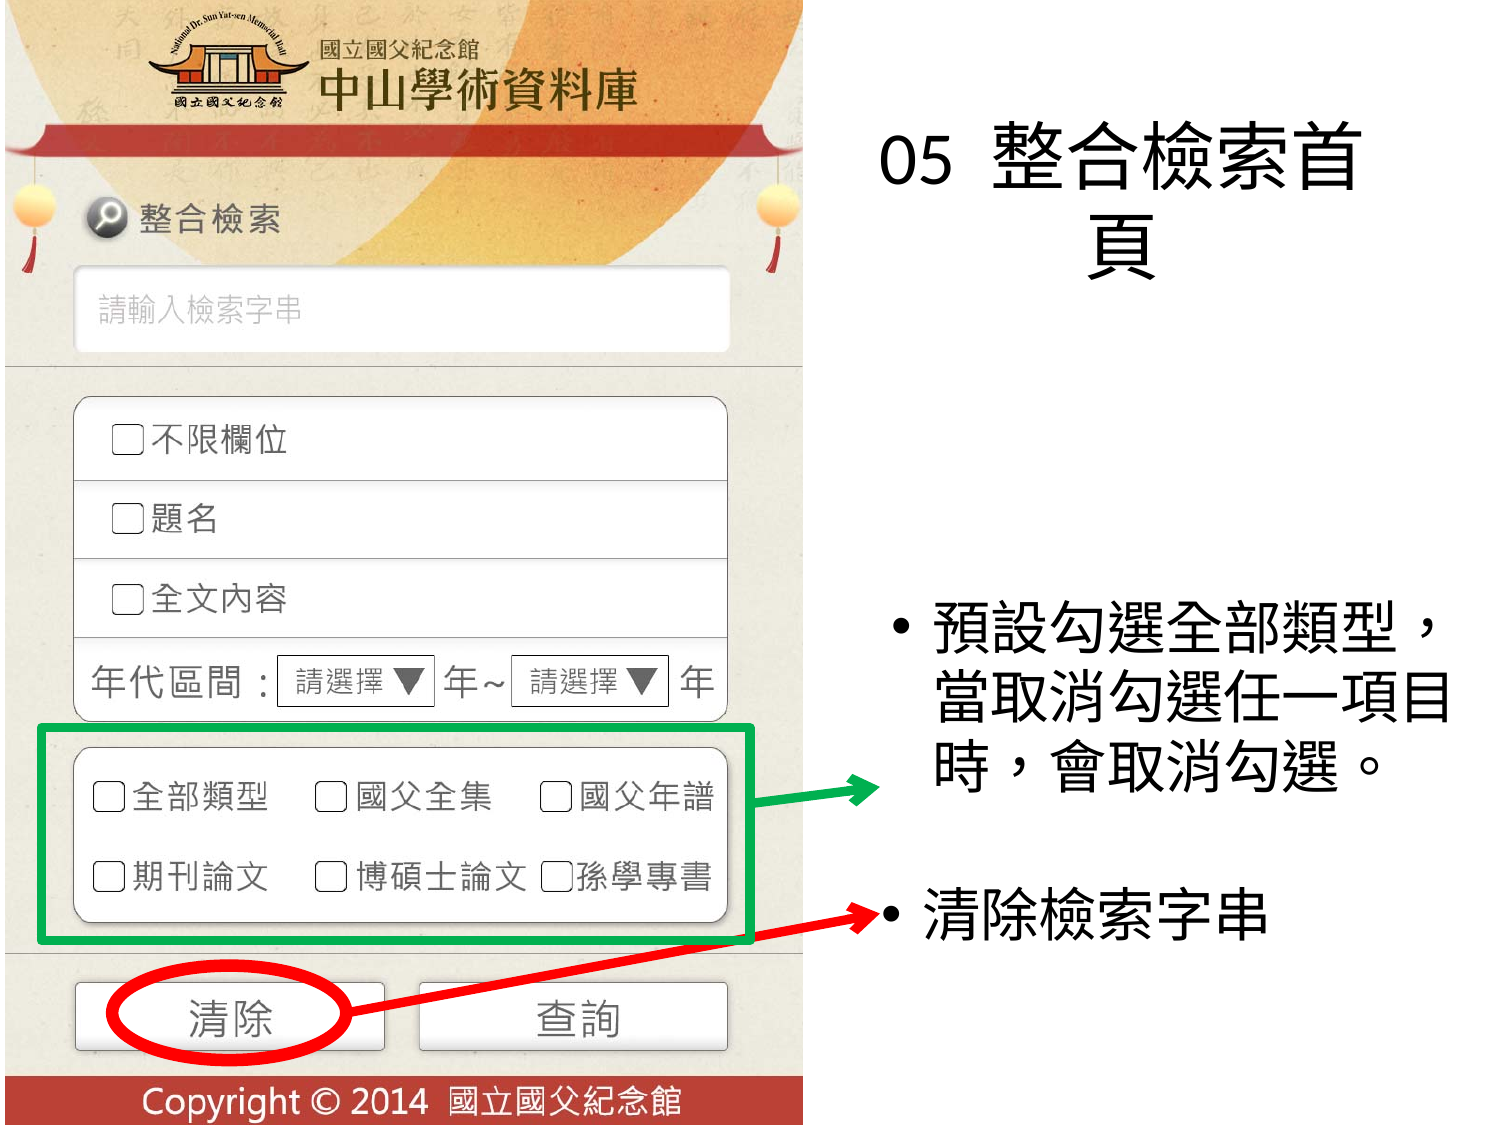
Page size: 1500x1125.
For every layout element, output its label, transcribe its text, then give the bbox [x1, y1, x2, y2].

text_box 預設勾選全部類型，當取消勾選任一項目時，會取消勾選。 [809, 583, 1477, 808]
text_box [749, 786, 881, 804]
text_box 05 整合檢索首頁 [832, 101, 1412, 297]
text_box 清除檢索字串 [832, 870, 1500, 956]
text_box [345, 913, 881, 1014]
picture [5, 0, 803, 1125]
